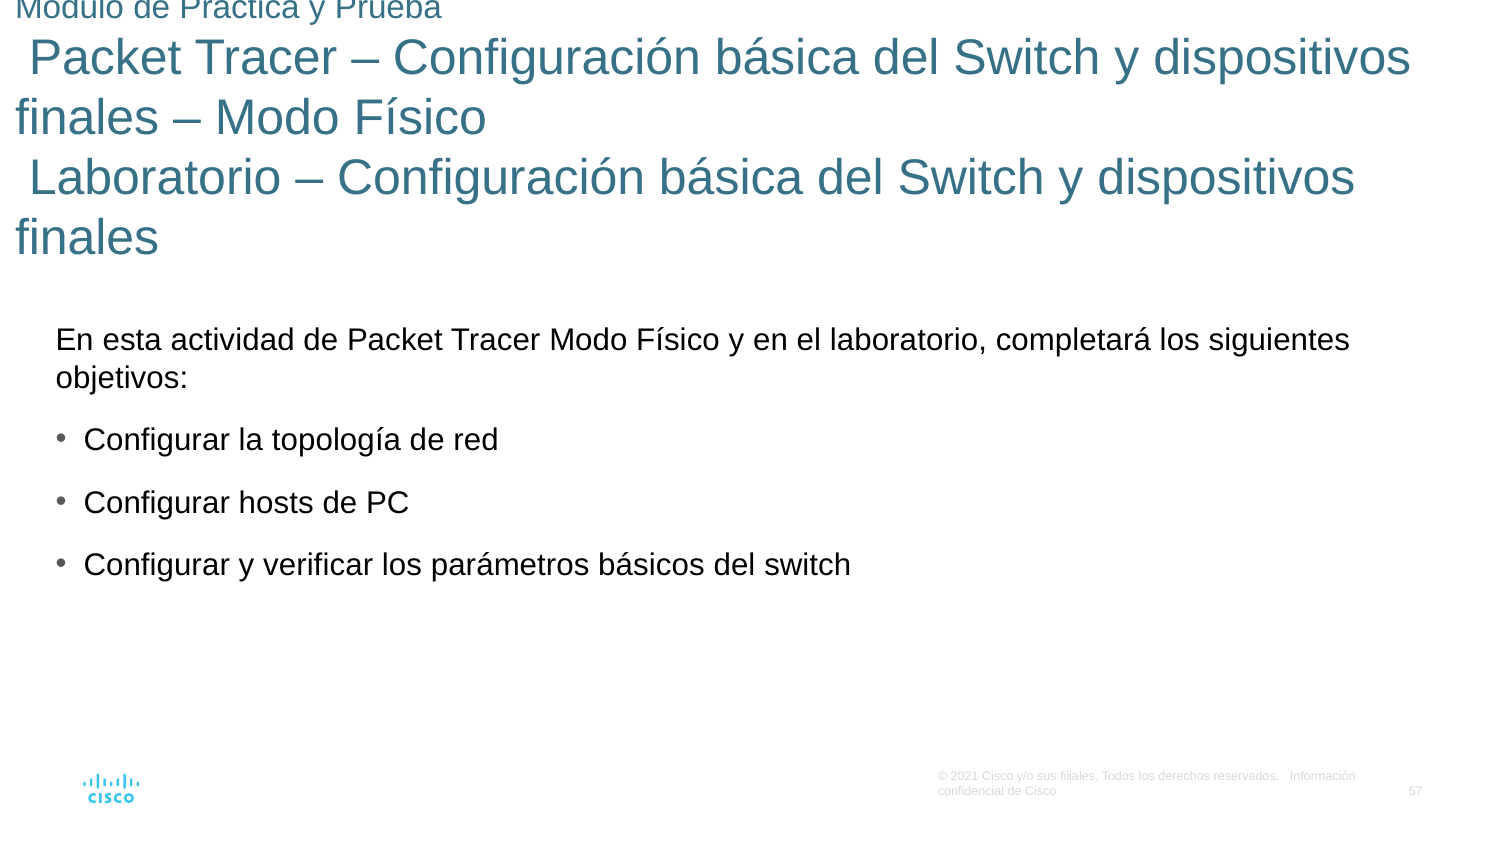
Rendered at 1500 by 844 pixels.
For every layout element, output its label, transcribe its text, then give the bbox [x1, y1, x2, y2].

list En esta actividad de Packet Tracer Modo Físico y en el laboratorio, completará los siguientes objetivos: Configurar la topología de red Configurar hosts de PC Configurar y verificar los parámetros básicos del switch [40, 312, 1460, 696]
title Módulo de Práctica y Prueba Packet Tracer – Configuración básica del Switch y dispositivos finales – Modo Físico Laboratorio – Configuración básica del Switch y dispositivos finales [0, 0, 1500, 250]
